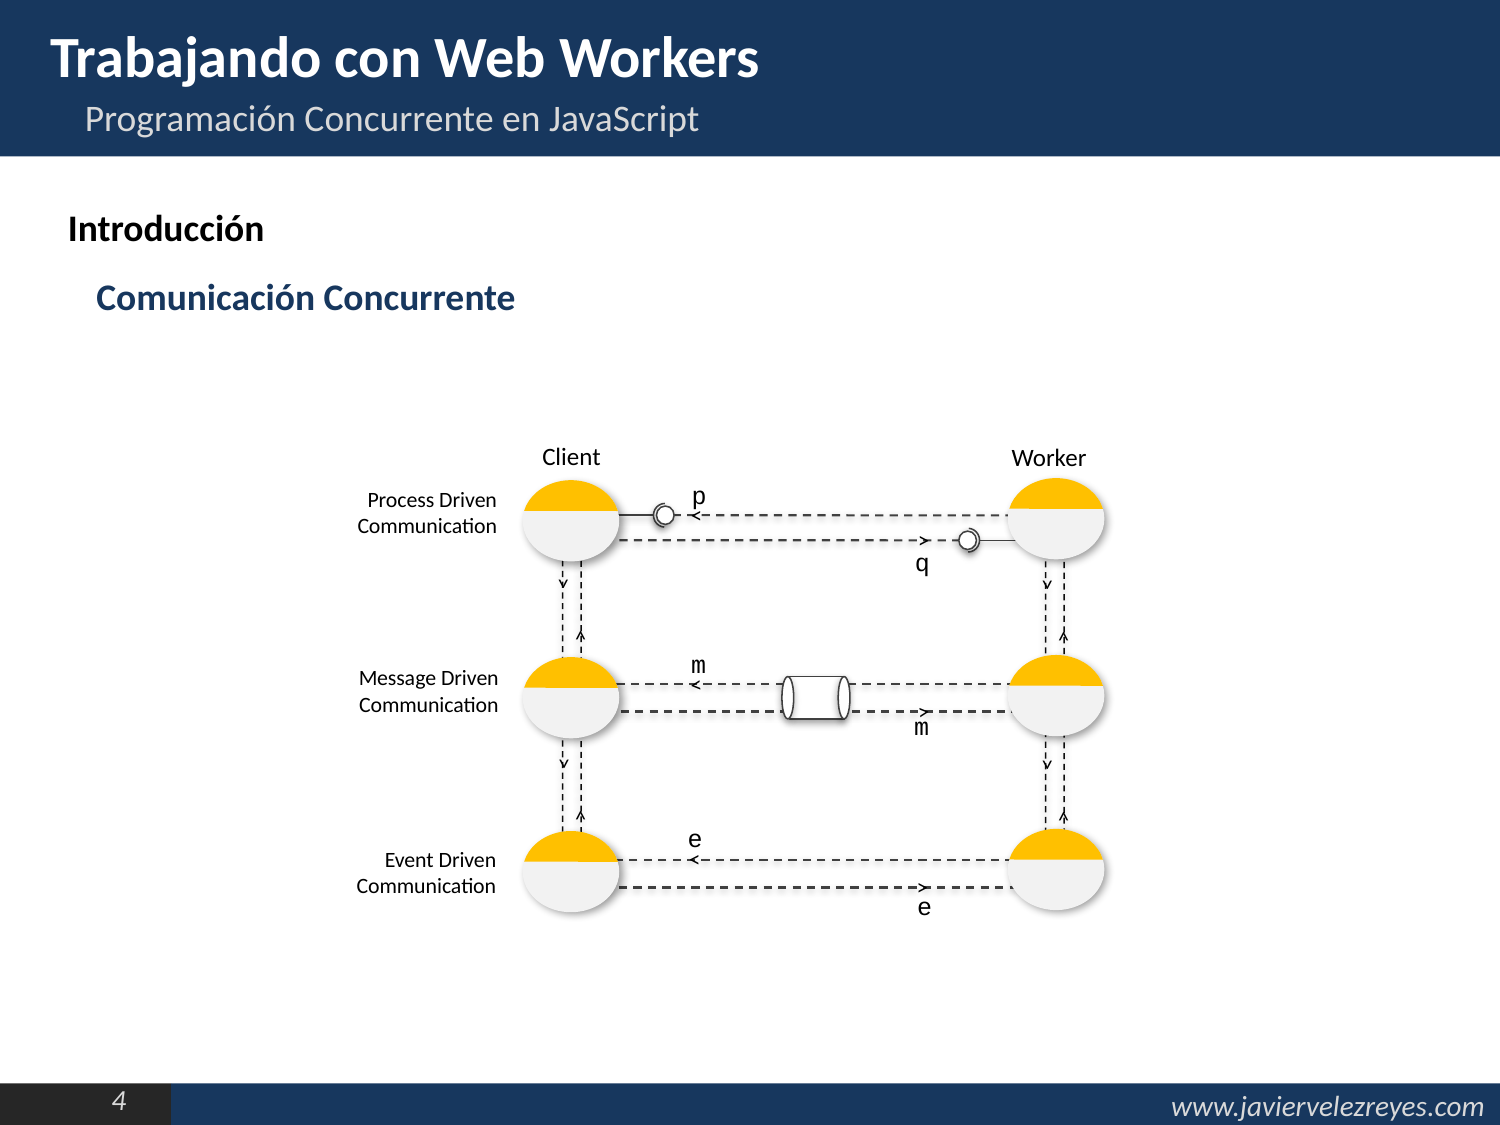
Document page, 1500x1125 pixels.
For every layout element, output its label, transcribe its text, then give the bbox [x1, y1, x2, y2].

list Programación Concurrente en JavaScript [70, 86, 1447, 145]
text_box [291, 433, 1105, 585]
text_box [290, 814, 1105, 929]
list Introducción [53, 196, 294, 255]
list Trabajando con Web Workers [35, 11, 1447, 83]
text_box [539, 593, 1087, 639]
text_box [292, 640, 1105, 749]
text_box Comunicación Concurrente [81, 265, 680, 325]
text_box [540, 757, 1087, 813]
